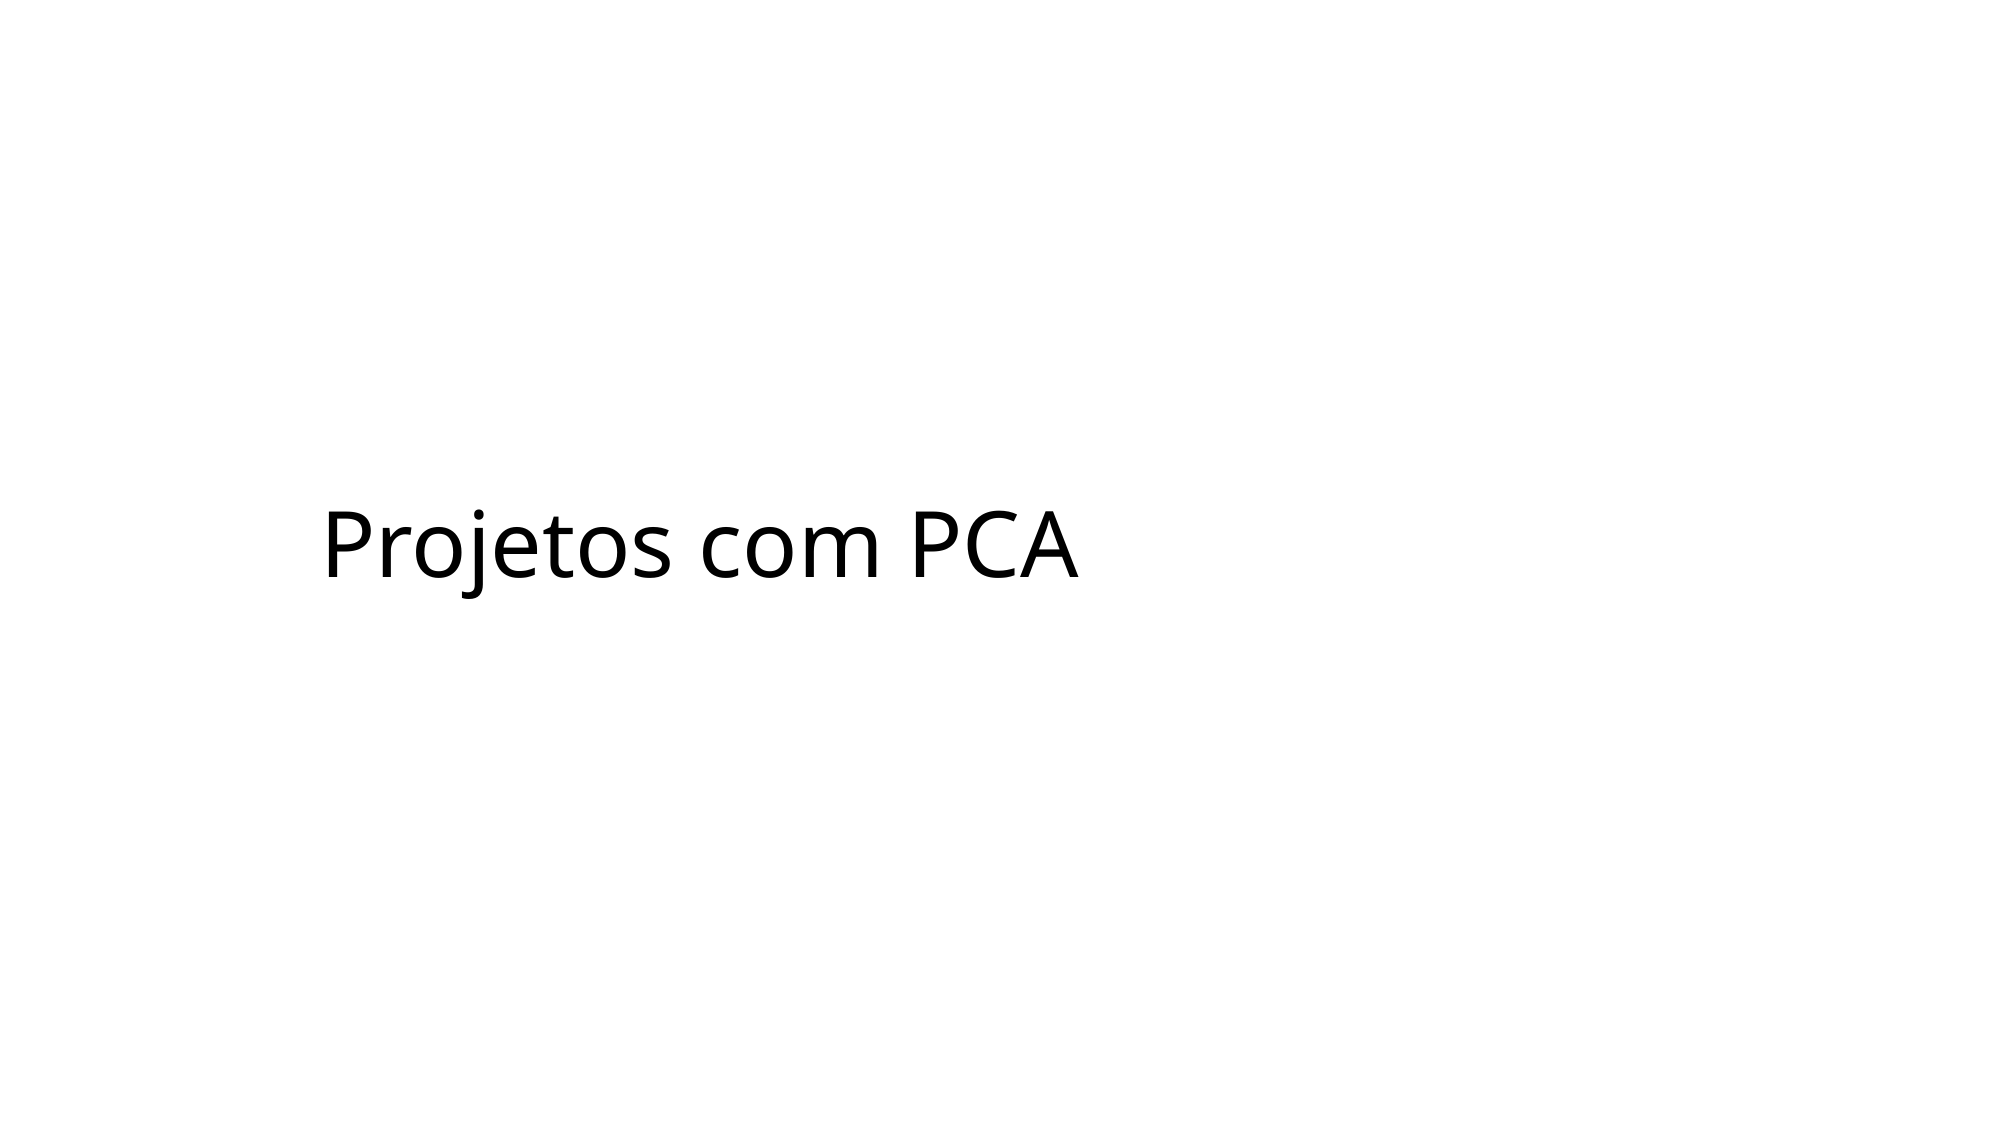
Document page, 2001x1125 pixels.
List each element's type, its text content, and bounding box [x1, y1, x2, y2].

title Projetos com PCA [305, 439, 2000, 657]
